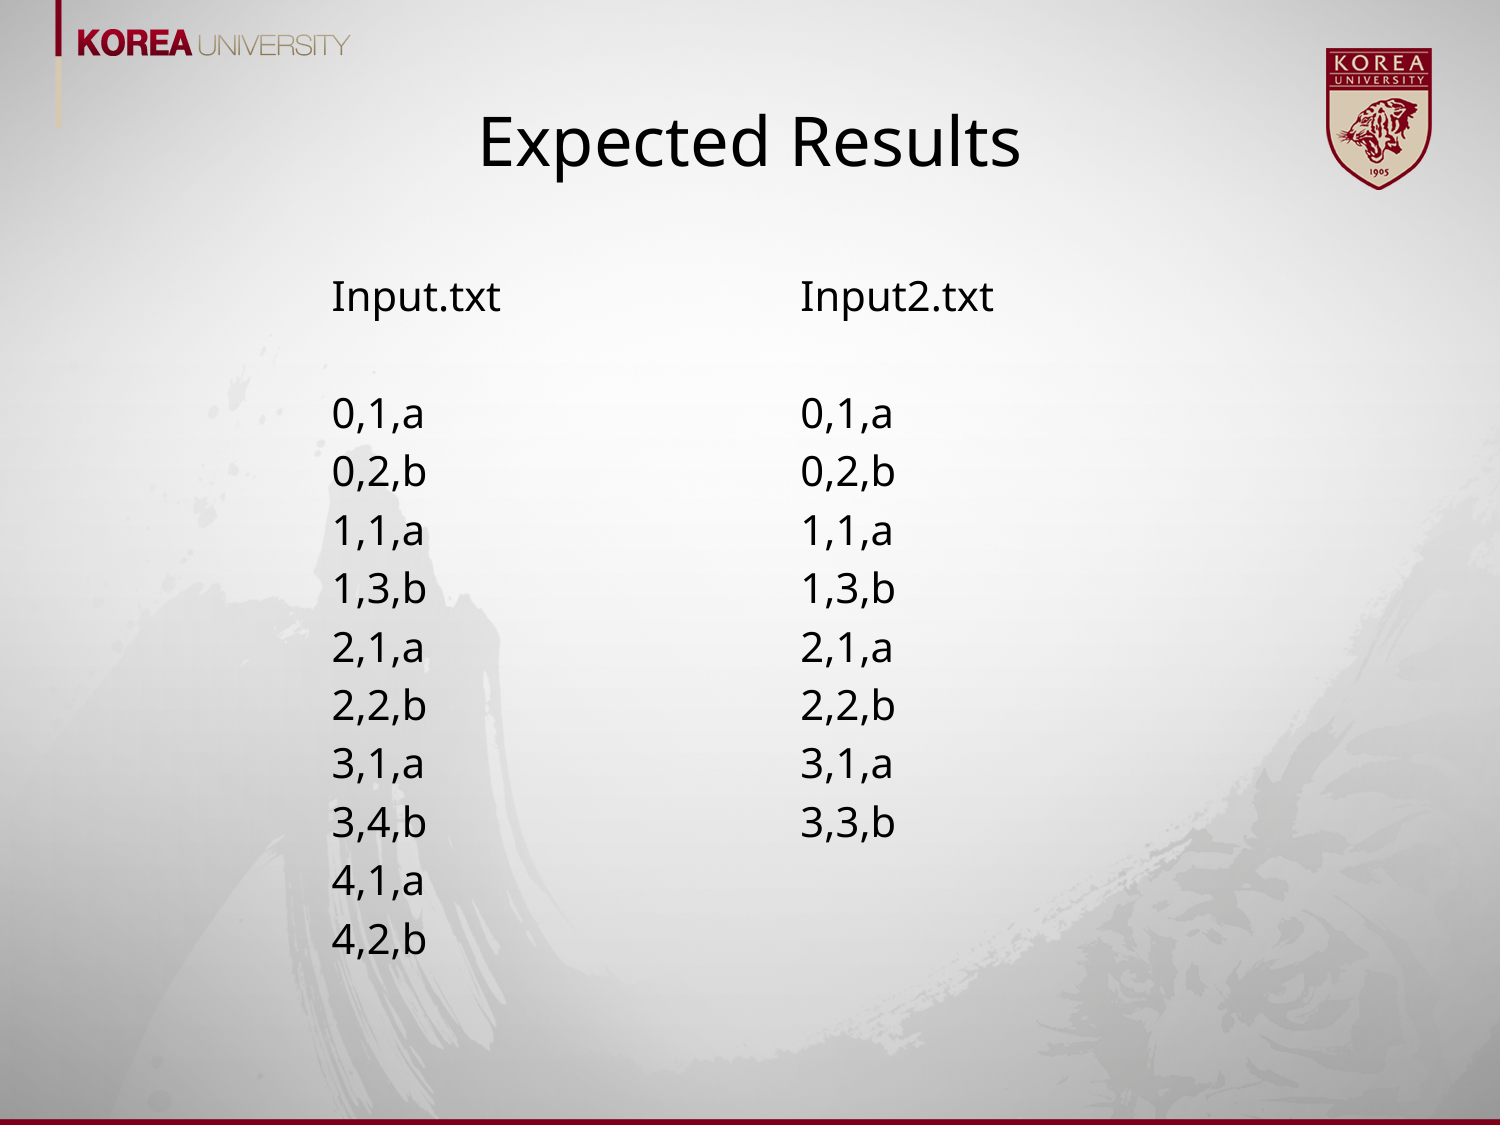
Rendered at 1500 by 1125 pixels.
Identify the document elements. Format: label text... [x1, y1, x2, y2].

picture [0, 0, 1500, 1125]
text_box Input2.txt 0,1,a 0,2,b 1,1,a 1,3,b 2,1,a 2,2,b 3,1,a 3,3,b [785, 262, 1280, 1005]
title Expected Results [75, 45, 1425, 233]
list Input.txt 0,1,a 0,2,b 1,1,a 1,3,b 2,1,a 2,2,b 3,1,a 3,4,b 4,1,a 4,2,b [316, 262, 750, 1005]
